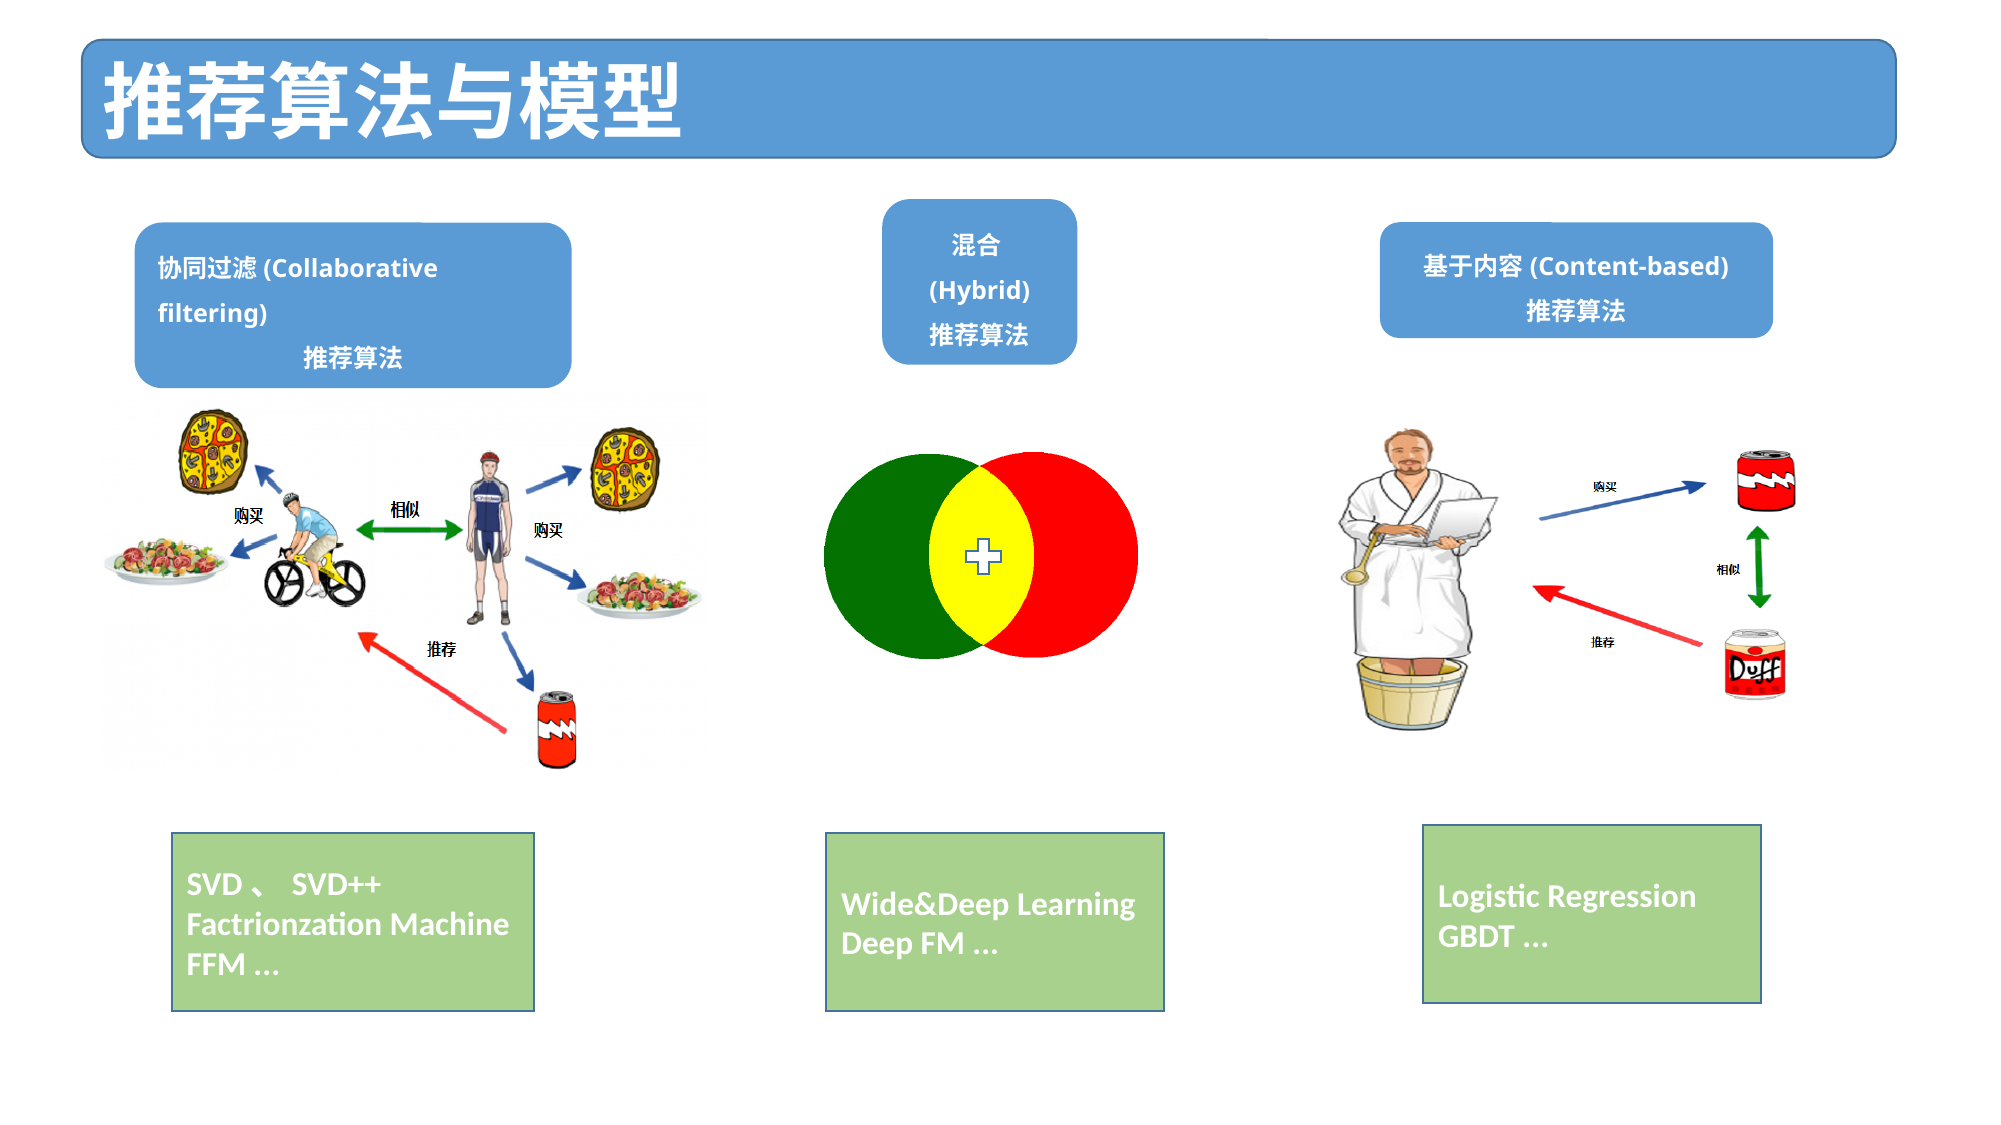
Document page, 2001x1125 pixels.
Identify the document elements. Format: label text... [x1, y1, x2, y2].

text_box Wide&Deep Learning Deep FM ... [825, 832, 1165, 1012]
text_box 混合(Hybrid) 推荐算法 [881, 198, 1079, 366]
picture [96, 390, 723, 793]
text_box Logistic Regression GBDT ... [1422, 824, 1762, 1004]
picture [824, 452, 1138, 659]
picture [1312, 407, 1832, 761]
text_box SVD、SVD++ Factrionzation Machine FFM ... [171, 832, 535, 1012]
text_box 协同过滤(Collaborative filtering) 推荐算法 [133, 221, 573, 390]
text_box 基于内容(Content-based) 推荐算法 [1378, 221, 1775, 340]
text_box 推荐算法与模型 [80, 38, 1897, 159]
